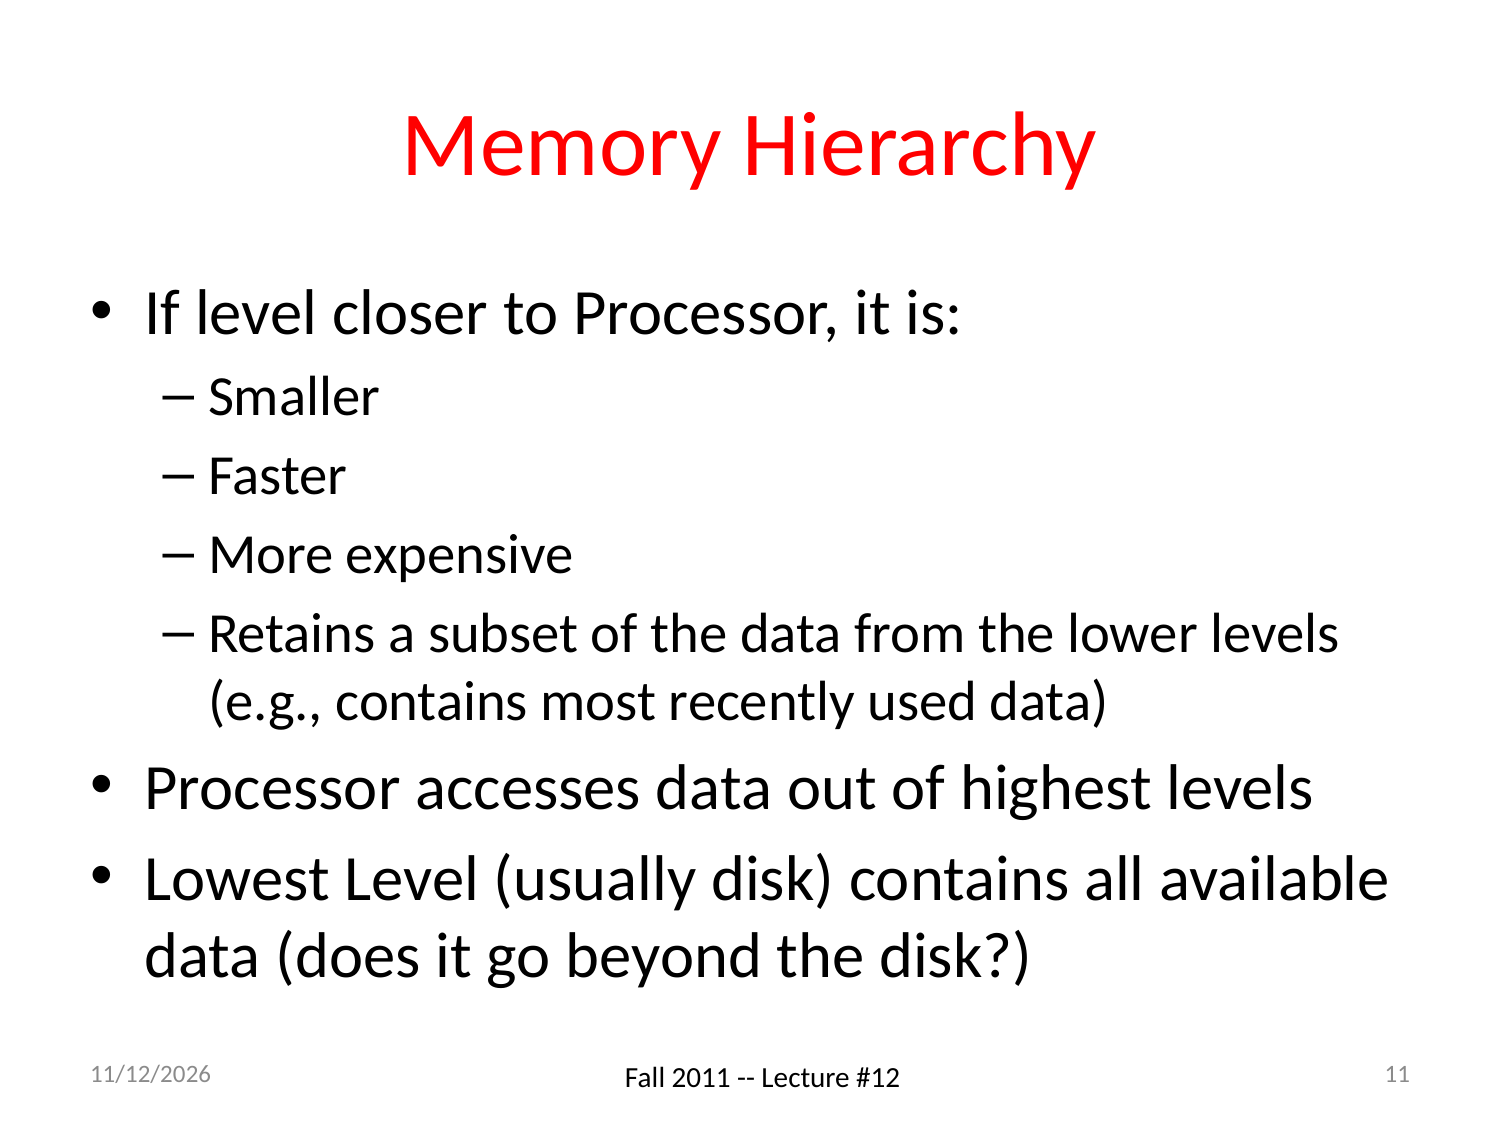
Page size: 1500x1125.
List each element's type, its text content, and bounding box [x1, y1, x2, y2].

slide_number 11 [1074, 1042, 1425, 1103]
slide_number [75, 1042, 425, 1103]
list If level closer to Processor, it is: Smaller Faster More expensive Retains a subset of the data from the lower levels (e.g., contains most recently used data) Processor accesses data out of highest levels Lowest Level (usually disk) contains all available data (does it go beyond the disk?) [75, 262, 1425, 1005]
title Memory Hierarchy [75, 45, 1425, 233]
